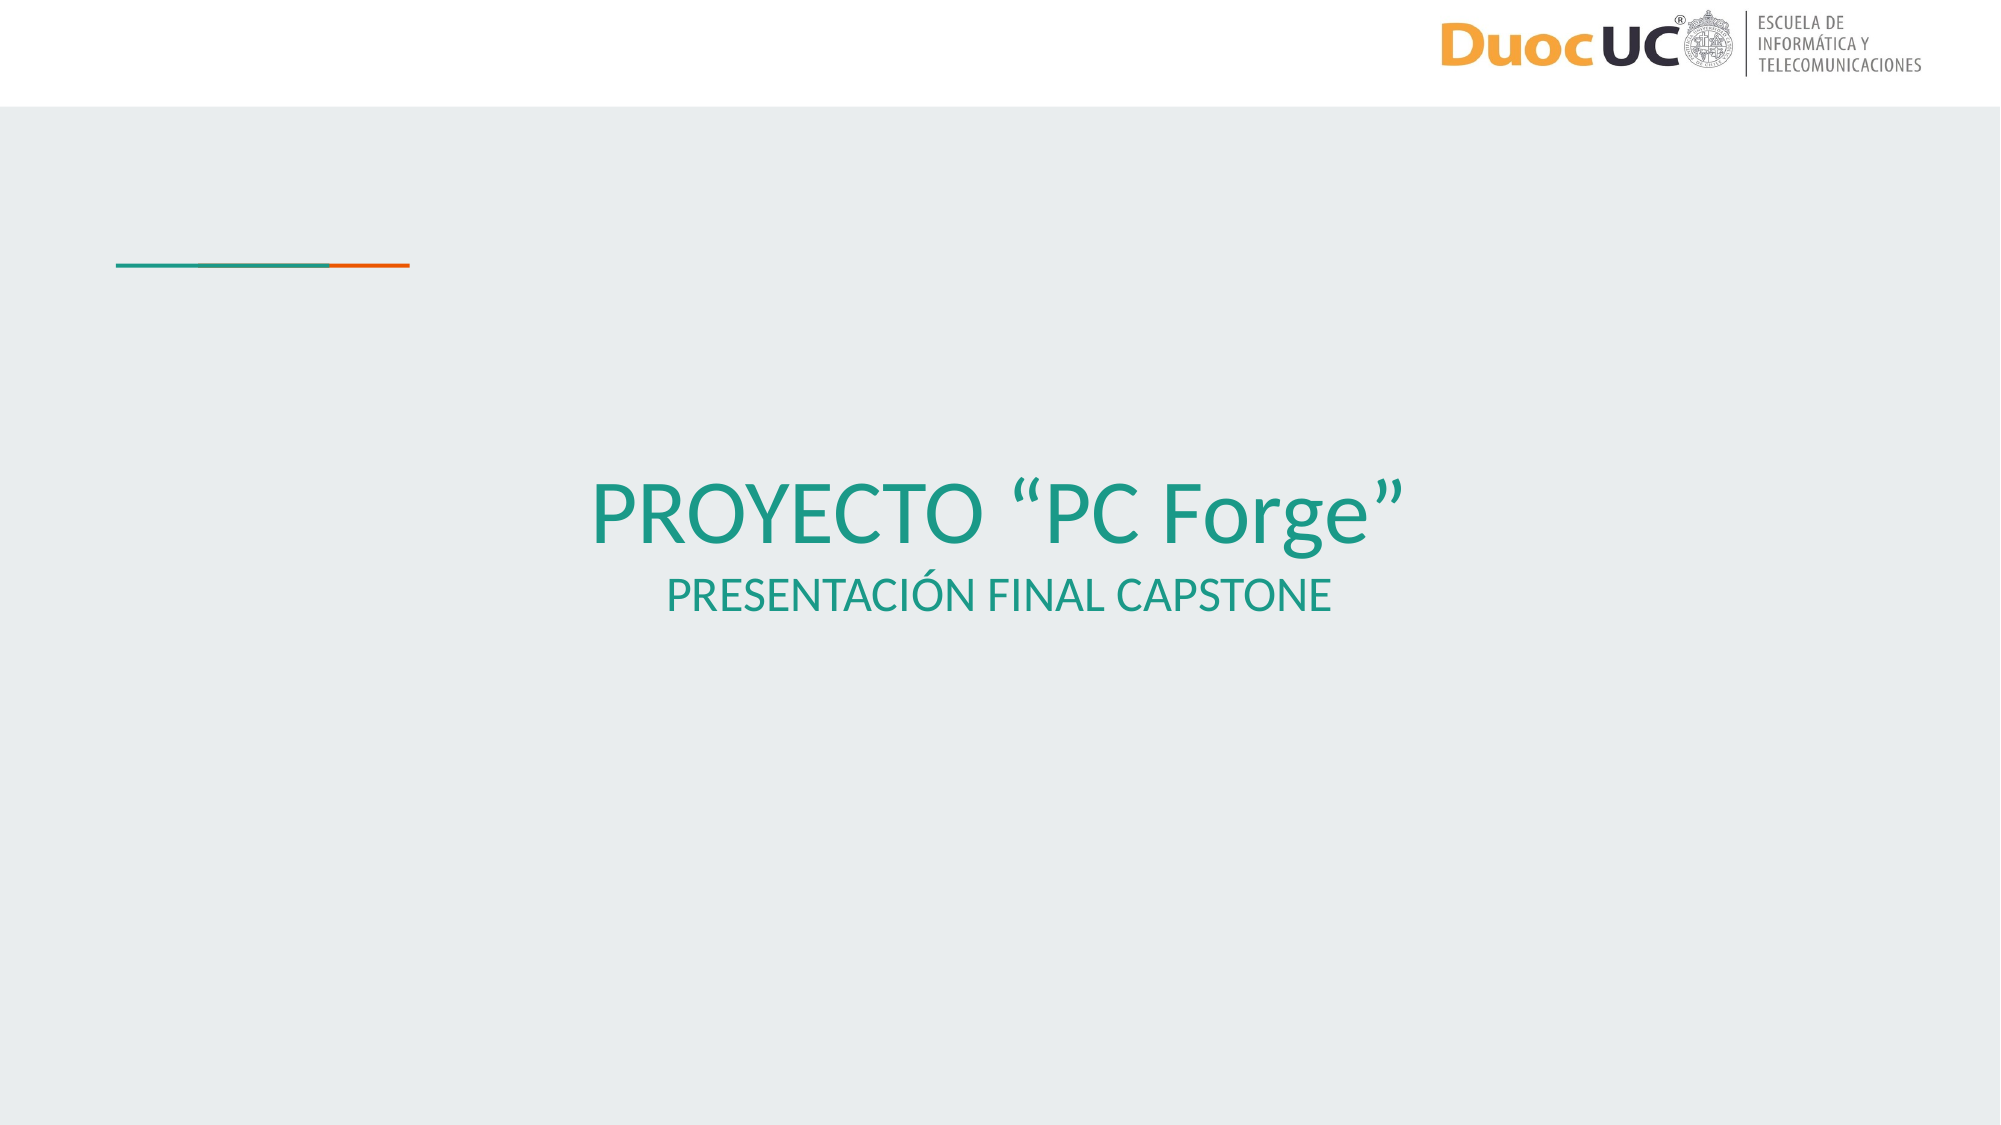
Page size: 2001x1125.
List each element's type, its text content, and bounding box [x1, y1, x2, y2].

text_box PROYECTO “PC Forge” PRESENTACIÓN FINAL CAPSTONE [0, 444, 2000, 630]
picture [1440, 0, 1922, 105]
